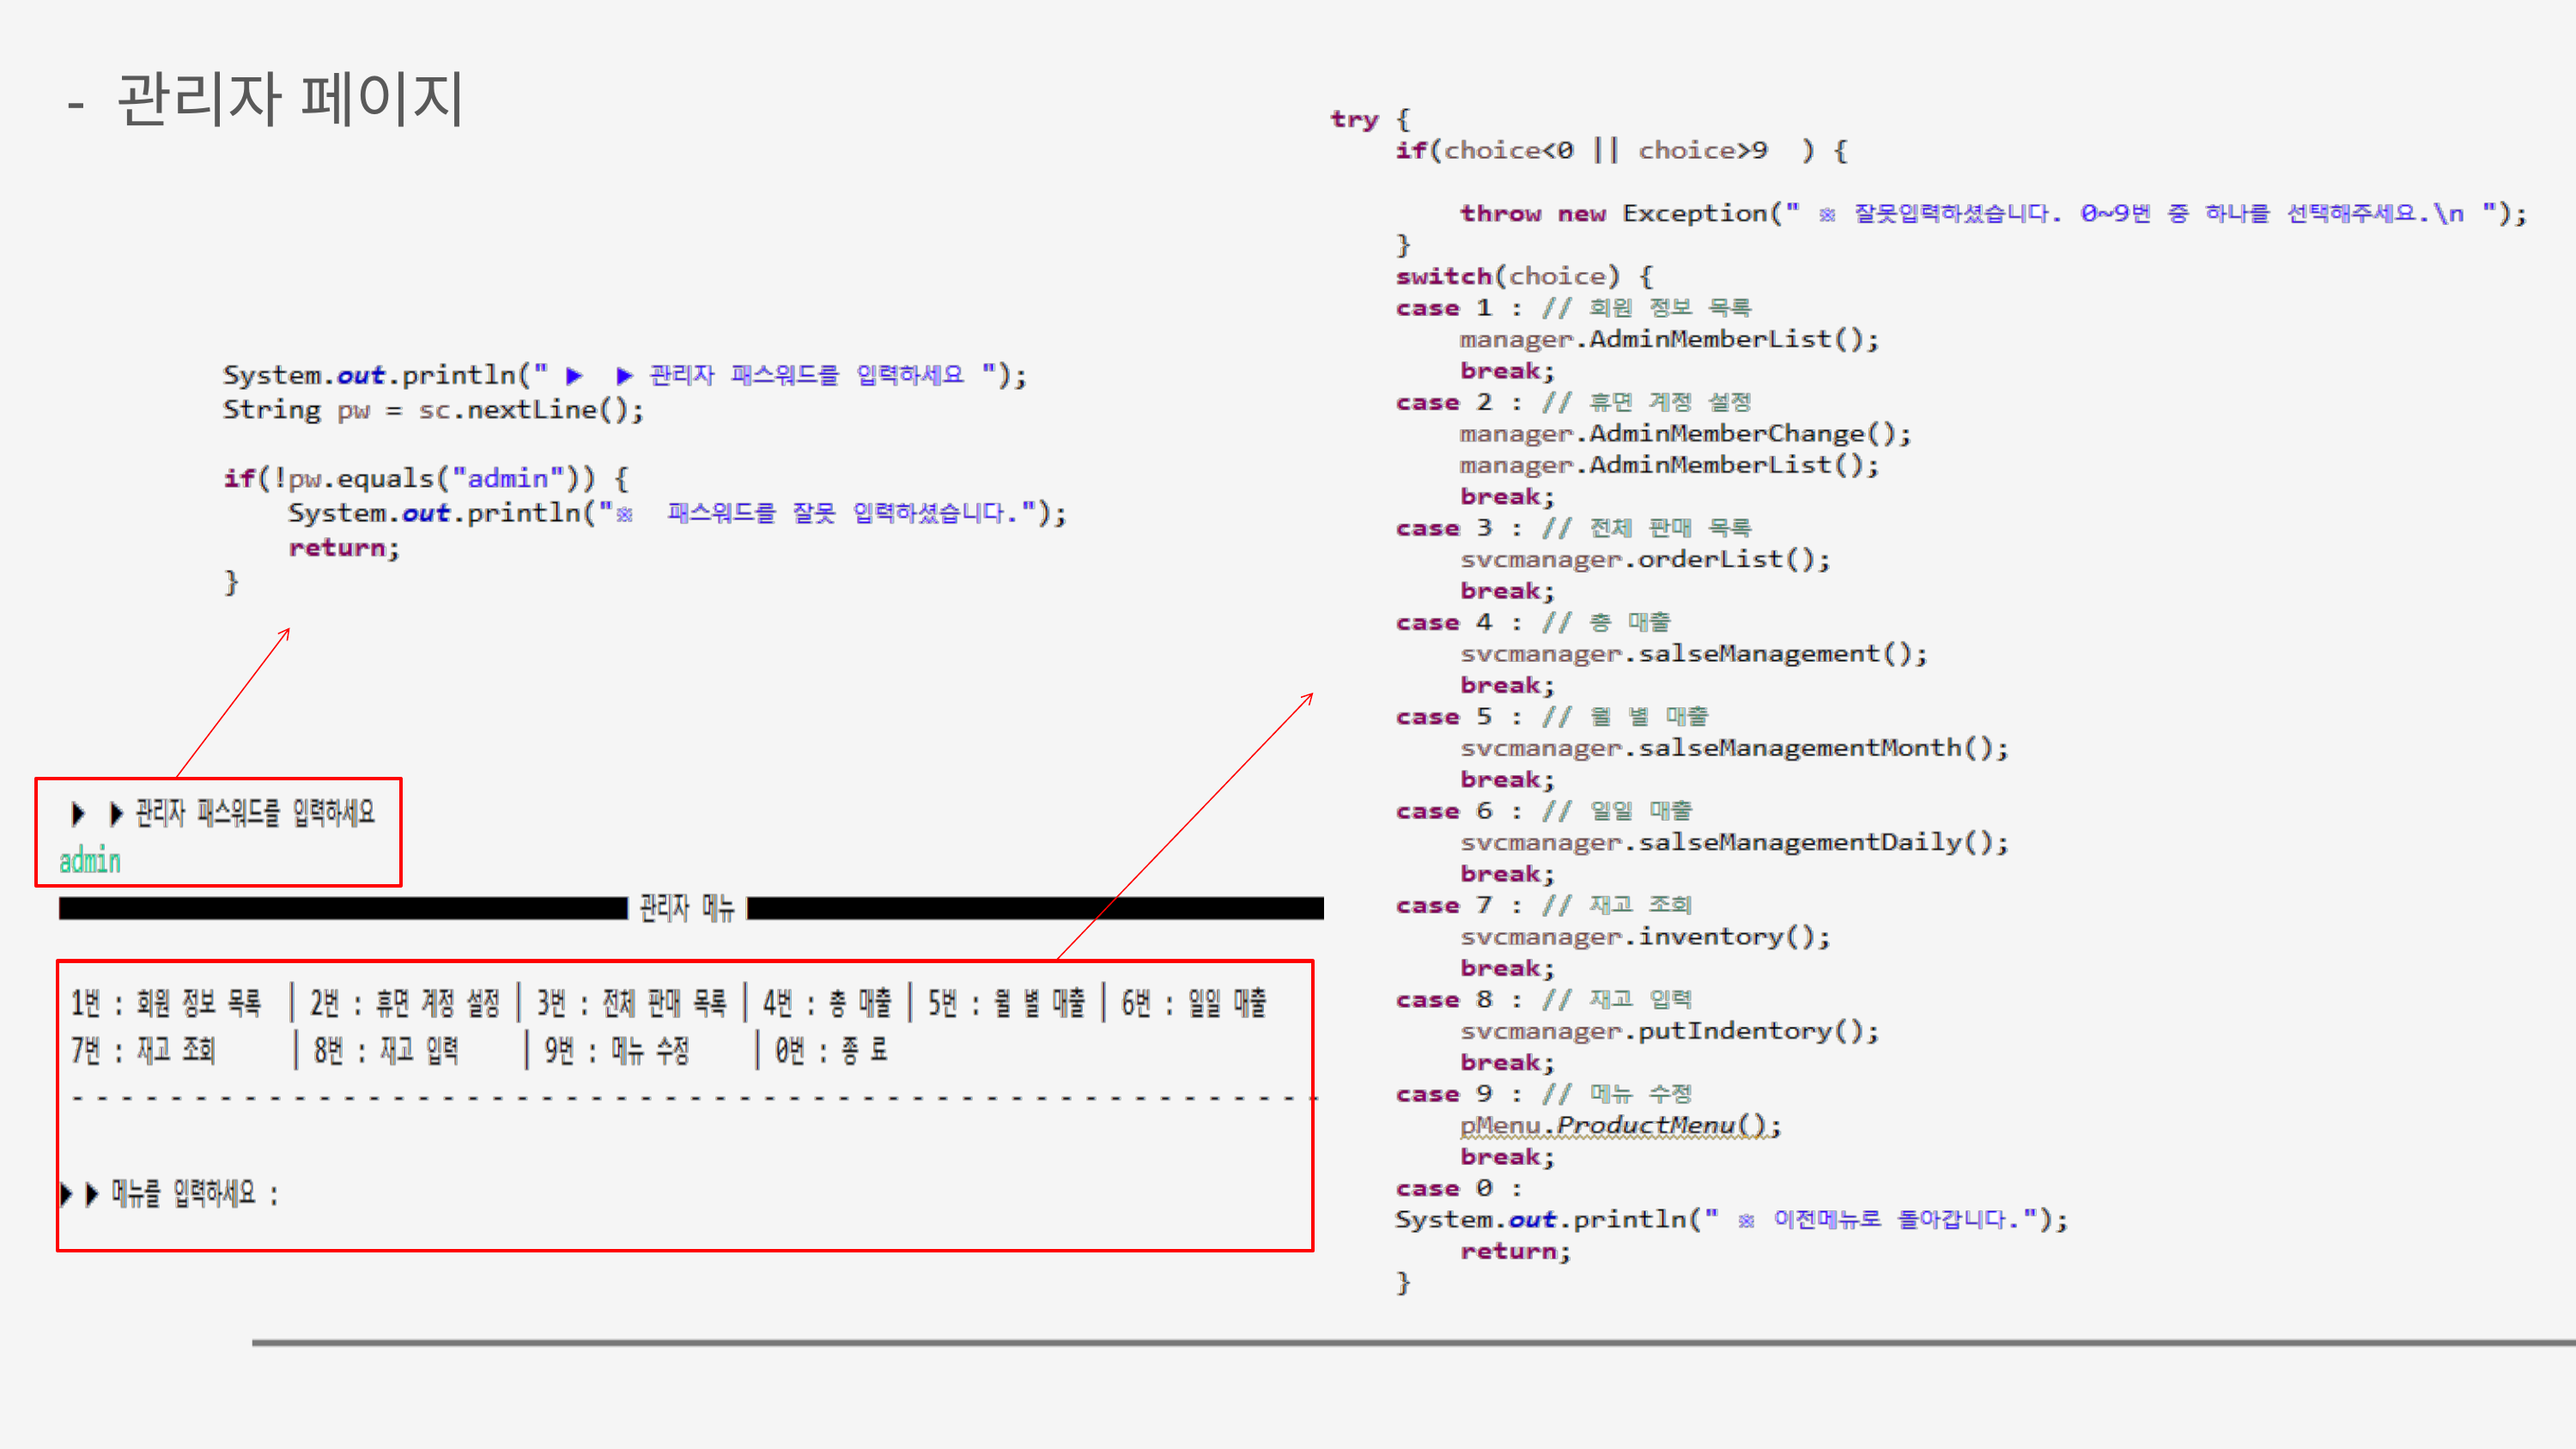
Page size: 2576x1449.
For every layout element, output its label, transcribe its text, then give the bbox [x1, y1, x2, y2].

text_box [175, 627, 290, 779]
text_box - 관리자 페이지 [53, 54, 977, 143]
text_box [252, 1331, 2576, 1356]
picture [175, 326, 1132, 618]
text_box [1049, 697, 1319, 956]
picture [57, 88, 2576, 1325]
text_box [34, 777, 58, 888]
